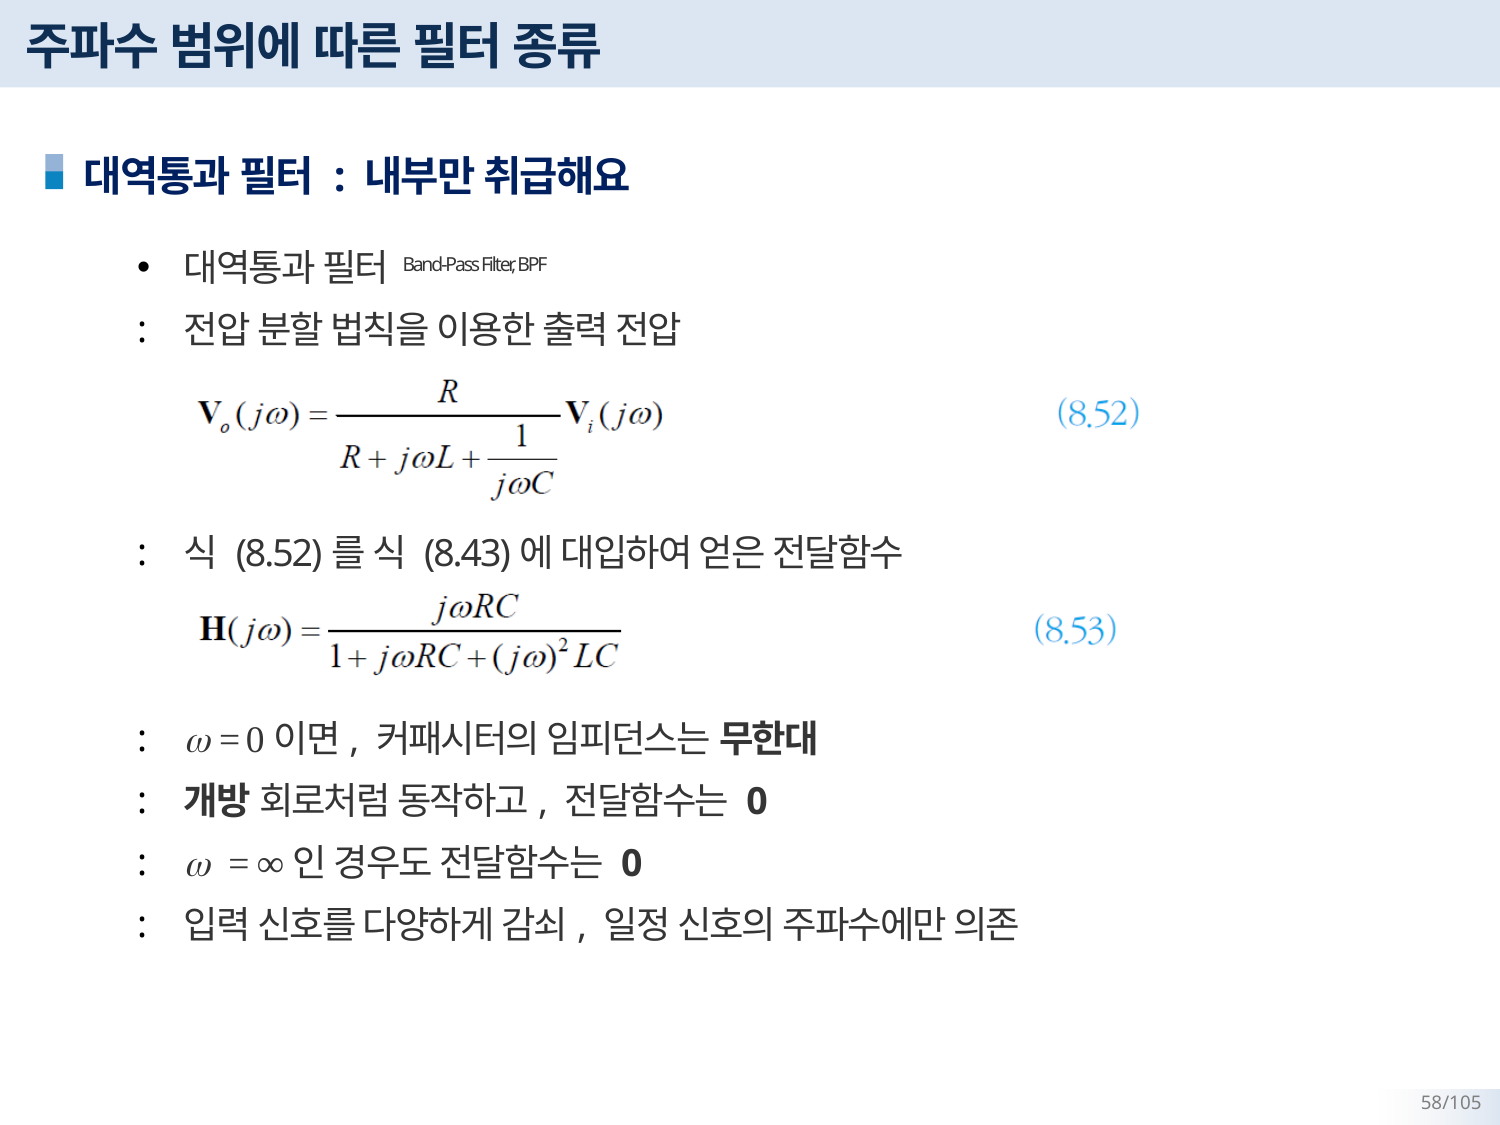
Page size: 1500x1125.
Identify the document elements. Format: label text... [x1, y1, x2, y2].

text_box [45, 136, 1450, 204]
picture [194, 585, 1117, 684]
title 주파수 범위에 따른 필터 종류 [10, 5, 1288, 84]
picture [194, 373, 1140, 505]
text_box 대역통과 필터 Band-Pass Filter, BPF 전압 분할 법칙을 이용한 출력 전압 식 (8.52)를 식 (8.43)에 대입하여 얻은 전달함수 w = 0이면, 커패시터의 임피던스는 무한대 개방 회로처럼 동작하고, 전달함수는 0 w = ∞인 경우도 전달함수는 0 입력 신호를 다양하게 감쇠, 일정 신호의 주파수에만 의존 [122, 231, 1382, 954]
